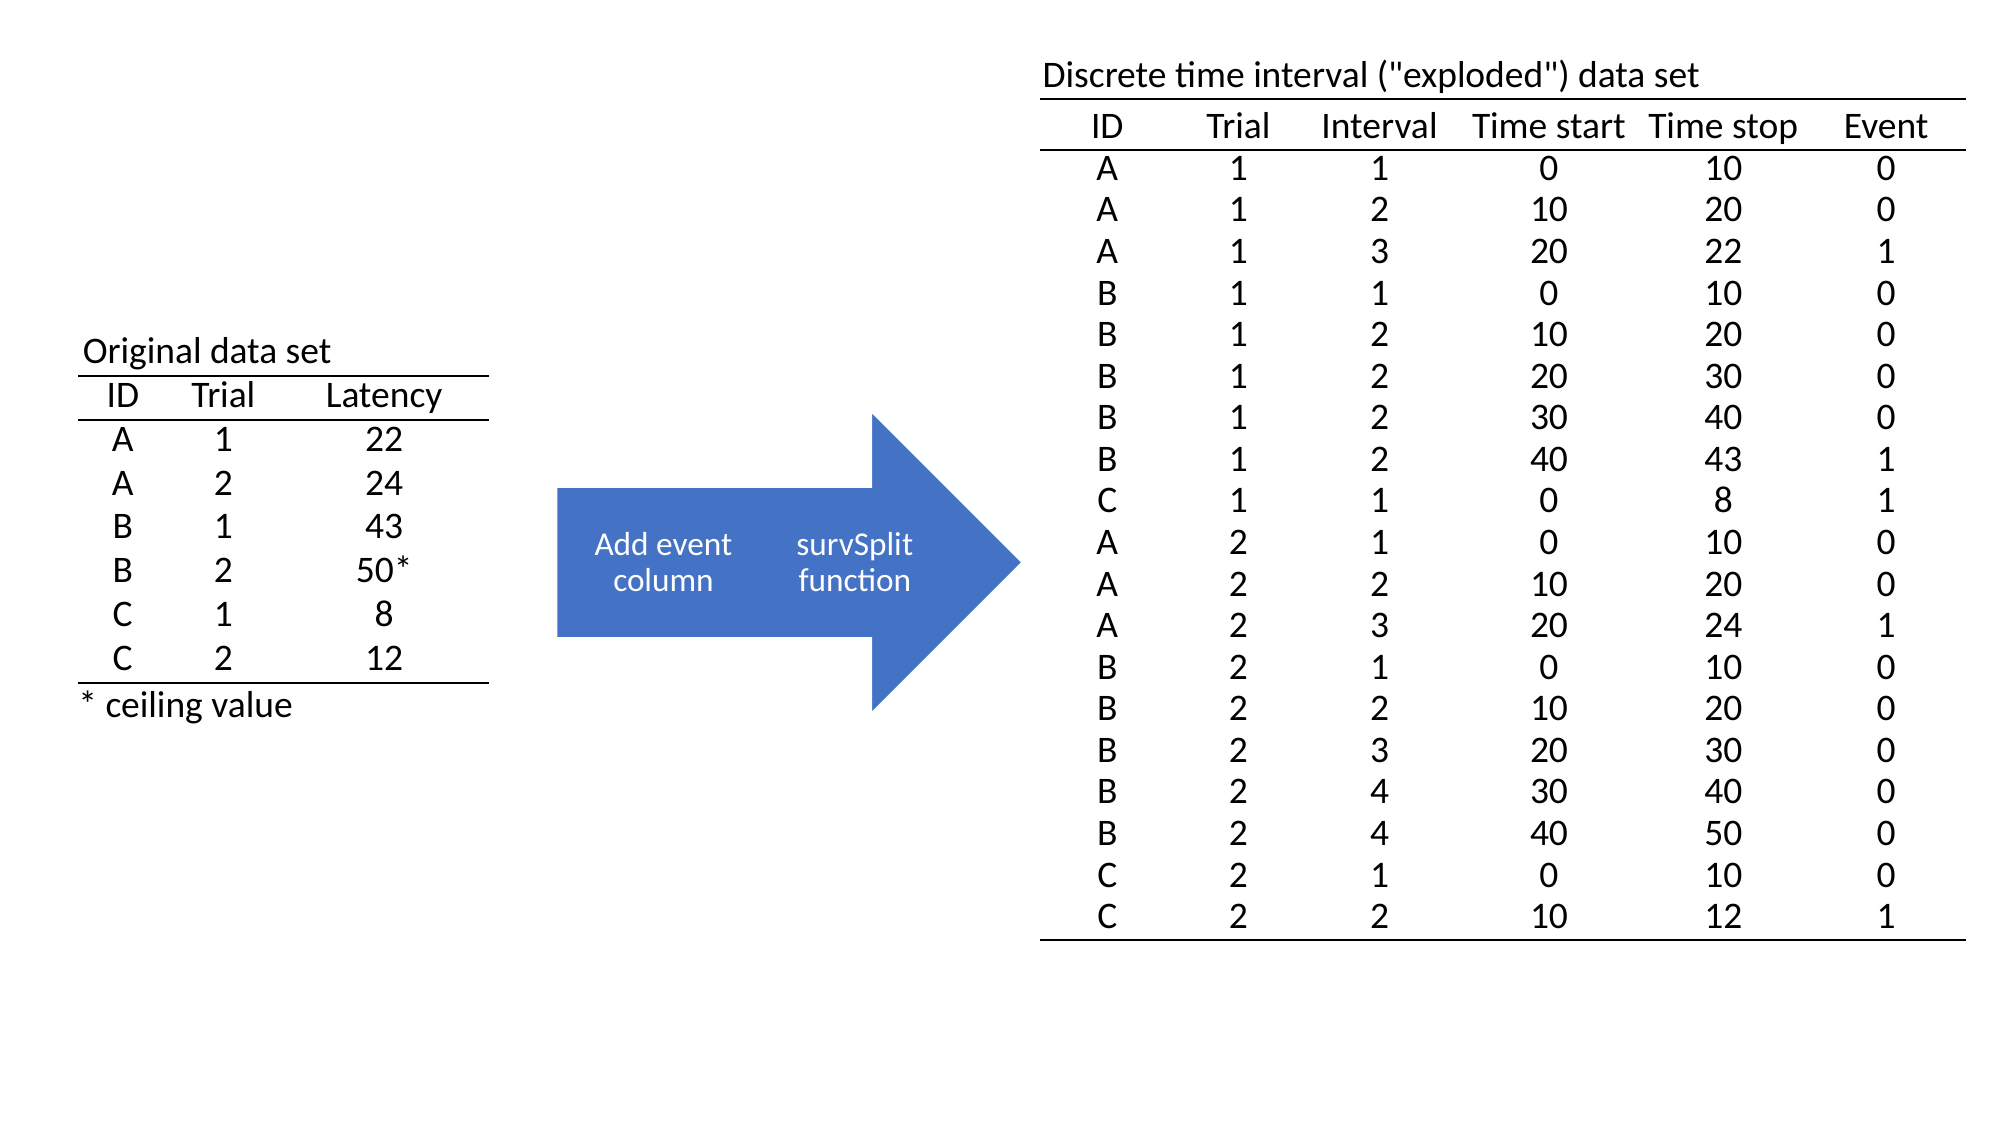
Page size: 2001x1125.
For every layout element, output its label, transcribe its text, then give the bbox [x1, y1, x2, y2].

table_cell C [78, 596, 167, 639]
table_cell 24 [279, 464, 489, 508]
table_cell 43 [1641, 441, 1806, 483]
table_cell A [1040, 151, 1175, 192]
table_cell 0 [1806, 358, 1966, 400]
table_cell 43 [279, 508, 489, 552]
table_cell B [78, 508, 167, 552]
table_cell B [1040, 275, 1175, 316]
table_cell A [1040, 524, 1175, 566]
table_cell 10 [1641, 524, 1806, 566]
table_cell 8 [279, 596, 489, 639]
table_cell 2 [1175, 566, 1302, 607]
table_cell 2 [1302, 192, 1457, 233]
table_cell 1 [1175, 400, 1302, 441]
table_cell 10 [1641, 151, 1806, 192]
table_cell 1 [1302, 275, 1457, 316]
table_cell 1 [1302, 483, 1457, 524]
table_cell 2 [1175, 774, 1302, 815]
table_cell 3 [1302, 233, 1457, 275]
table_cell 2 [167, 552, 279, 596]
table_cell A [78, 464, 167, 508]
table_cell 10 [1457, 192, 1641, 233]
table_cell 2 [1175, 691, 1302, 732]
table_cell * ceiling value [78, 684, 489, 730]
table_cell 1 [1806, 483, 1966, 524]
table_cell 1 [167, 421, 279, 464]
table_cell 30 [1457, 774, 1641, 815]
table_cell Time stop [1641, 100, 1806, 149]
table_cell A [1040, 192, 1175, 233]
table_cell 0 [1806, 524, 1966, 566]
table_cell B [78, 552, 167, 596]
table_cell 0 [1457, 649, 1641, 691]
table_cell 2 [1175, 649, 1302, 691]
table_cell 4 [1302, 774, 1457, 815]
table_cell 20 [1457, 732, 1641, 774]
table_cell ID [78, 377, 167, 419]
table_cell 1 [167, 508, 279, 552]
table_cell 0 [1806, 732, 1966, 774]
table_cell A [1040, 607, 1175, 649]
table_cell 20 [1457, 607, 1641, 649]
table_cell 8 [1641, 483, 1806, 524]
table_cell 10 [1457, 316, 1641, 358]
table_cell 1 [167, 596, 279, 639]
table_cell 0 [1457, 857, 1641, 898]
table_cell 2 [1175, 732, 1302, 774]
table_cell 2 [1302, 358, 1457, 400]
table_cell 10 [1641, 857, 1806, 898]
table_cell 0 [1457, 151, 1641, 192]
table_cell 2 [1175, 898, 1302, 939]
table_cell 1 [1175, 358, 1302, 400]
table_cell 1 [1302, 857, 1457, 898]
table_cell 2 [1175, 815, 1302, 857]
table_cell 24 [1641, 607, 1806, 649]
table_cell 2 [1302, 400, 1457, 441]
table_cell 20 [1641, 316, 1806, 358]
table_cell 0 [1806, 192, 1966, 233]
table_cell A [1040, 233, 1175, 275]
table_cell 20 [1457, 358, 1641, 400]
table_cell 2 [1302, 566, 1457, 607]
table_cell 0 [1806, 815, 1966, 857]
table_cell C [1040, 898, 1175, 939]
table_cell 2 [1302, 898, 1457, 939]
table_cell 1 [1302, 649, 1457, 691]
table_cell 1 [1806, 233, 1966, 275]
table_cell 40 [1457, 815, 1641, 857]
table_cell 40 [1641, 400, 1806, 441]
table_cell 1 [1175, 151, 1302, 192]
table_cell 0 [1806, 566, 1966, 607]
table_cell 2 [1302, 691, 1457, 732]
table_cell B [1040, 316, 1175, 358]
table_cell 10 [1457, 566, 1641, 607]
table_cell 1 [1175, 233, 1302, 275]
table_cell B [1040, 691, 1175, 732]
table_cell 22 [279, 421, 489, 464]
table_cell Event [1806, 100, 1966, 149]
table_cell 0 [1457, 275, 1641, 316]
table_cell 1 [1175, 316, 1302, 358]
table_cell B [1040, 815, 1175, 857]
table_cell C [78, 639, 167, 682]
table_cell 10 [1641, 649, 1806, 691]
table_cell 30 [1641, 732, 1806, 774]
table_cell 4 [1302, 815, 1457, 857]
table_cell 40 [1641, 774, 1806, 815]
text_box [556, 385, 1023, 740]
table_cell Interval [1302, 100, 1457, 149]
table_cell B [1040, 441, 1175, 483]
table_cell 20 [1641, 192, 1806, 233]
table_cell 12 [279, 639, 489, 682]
table_cell 1 [1302, 151, 1457, 192]
table_cell 2 [1175, 607, 1302, 649]
table_cell 20 [1457, 233, 1641, 275]
table_cell 2 [1175, 524, 1302, 566]
table_cell 2 [167, 464, 279, 508]
table_cell 30 [1641, 358, 1806, 400]
table_cell 50* [279, 552, 489, 596]
table_cell 20 [1641, 566, 1806, 607]
table_cell 0 [1806, 151, 1966, 192]
table_cell Trial [167, 377, 279, 419]
table_cell 20 [1641, 691, 1806, 732]
table_cell Latency [279, 377, 489, 419]
table_cell 1 [1806, 607, 1966, 649]
table_cell Trial [1175, 100, 1302, 149]
table_cell 1 [1806, 898, 1966, 939]
table_cell B [1040, 400, 1175, 441]
table_cell 1 [1175, 275, 1302, 316]
table_cell 0 [1806, 400, 1966, 441]
table_cell 10 [1641, 275, 1806, 316]
table_cell C [1040, 483, 1175, 524]
table_cell Time start [1457, 100, 1641, 149]
table_cell 1 [1302, 524, 1457, 566]
table_cell 2 [167, 639, 279, 682]
table_cell 0 [1806, 774, 1966, 815]
table_cell 1 [1175, 483, 1302, 524]
table_cell 22 [1641, 233, 1806, 275]
table_cell ID [1040, 100, 1175, 149]
table_cell 10 [1457, 691, 1641, 732]
table_cell 0 [1806, 857, 1966, 898]
table_cell 50 [1641, 815, 1806, 857]
table_cell A [1040, 566, 1175, 607]
table_cell 2 [1175, 857, 1302, 898]
table_cell B [1040, 358, 1175, 400]
table_cell 0 [1457, 483, 1641, 524]
table_cell B [1040, 649, 1175, 691]
table_cell 0 [1806, 691, 1966, 732]
table_cell 0 [1806, 275, 1966, 316]
table_cell 3 [1302, 607, 1457, 649]
table_cell 3 [1302, 732, 1457, 774]
table_cell 40 [1457, 441, 1641, 483]
table_cell B [1040, 732, 1175, 774]
table_cell 0 [1806, 316, 1966, 358]
table_header Original data set [78, 332, 489, 375]
table_cell B [1040, 774, 1175, 815]
table_cell A [78, 421, 167, 464]
table_cell 2 [1302, 316, 1457, 358]
table_cell 2 [1302, 441, 1457, 483]
table_cell 12 [1641, 898, 1806, 939]
table_cell 0 [1806, 649, 1966, 691]
table_cell C [1040, 857, 1175, 898]
table_cell 30 [1457, 400, 1641, 441]
table_cell 1 [1175, 192, 1302, 233]
table_cell 0 [1457, 524, 1641, 566]
table_cell 1 [1175, 441, 1302, 483]
table_cell 1 [1806, 441, 1966, 483]
table_header Discrete time interval ("exploded") data set [1040, 47, 1966, 98]
table_cell 10 [1457, 898, 1641, 939]
